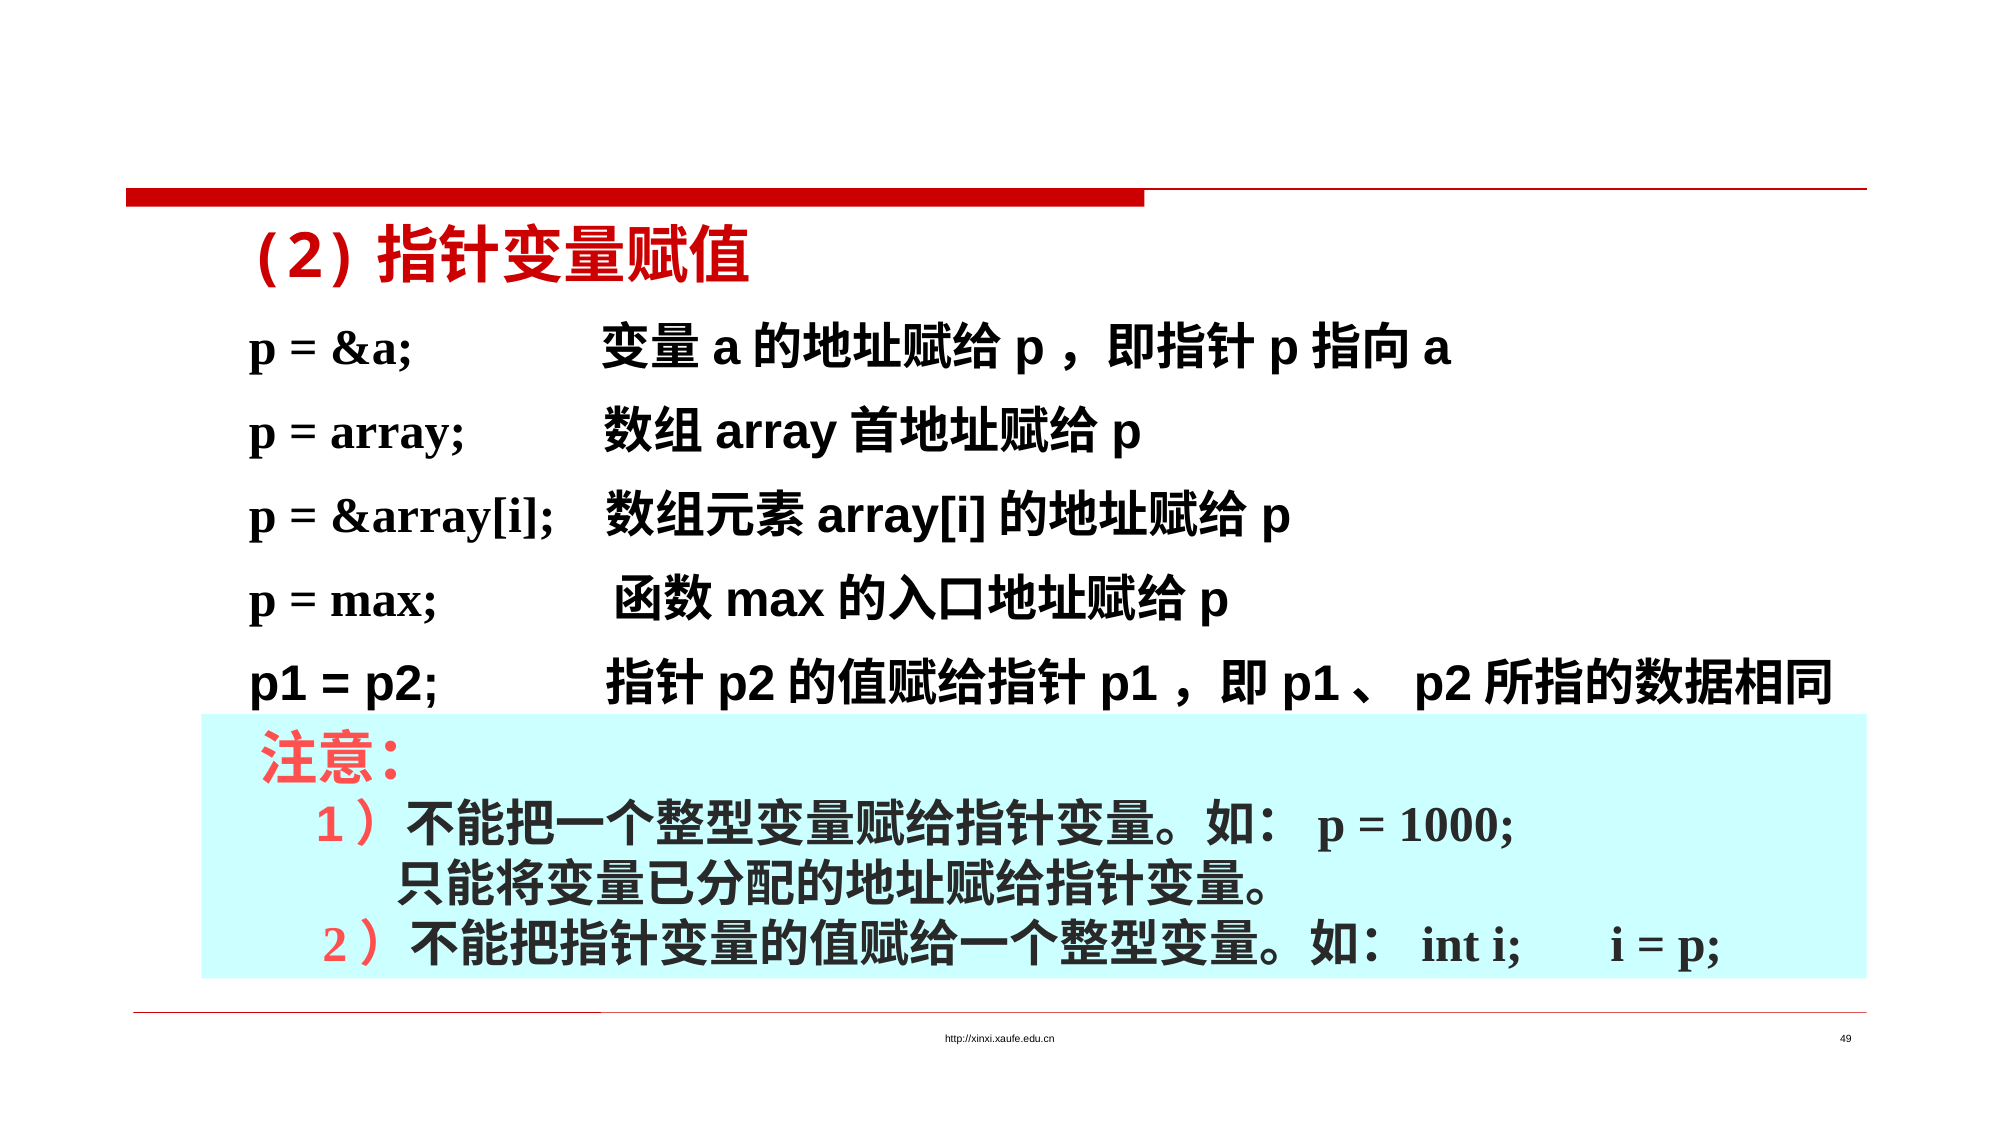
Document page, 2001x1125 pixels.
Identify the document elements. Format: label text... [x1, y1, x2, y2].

text_box (2)指针变量赋值 p = &a; 变量a的地址赋给p，即指针p指向a p = array; 数组array首地址赋给p p = &array[i]; 数组元素array[i]的地址赋给p p = max; 函数max的入口地址赋给p p1 = p2; 指针p2的值赋给指针p1，即p1、p2所指的数据相同 [125, 208, 1910, 802]
slide_number 49 [1433, 1024, 1867, 1103]
text_box 注意： 1）不能把一个整型变量赋给指针变量。如：p = 1000; 只能将变量已分配的地址赋给指针变量。 2）不能把指针变量的值赋给一个整型变量。如：int i; i = p; [201, 713, 1867, 979]
footer http://xinxi.xaufe.edu.cn [683, 1024, 1317, 1103]
